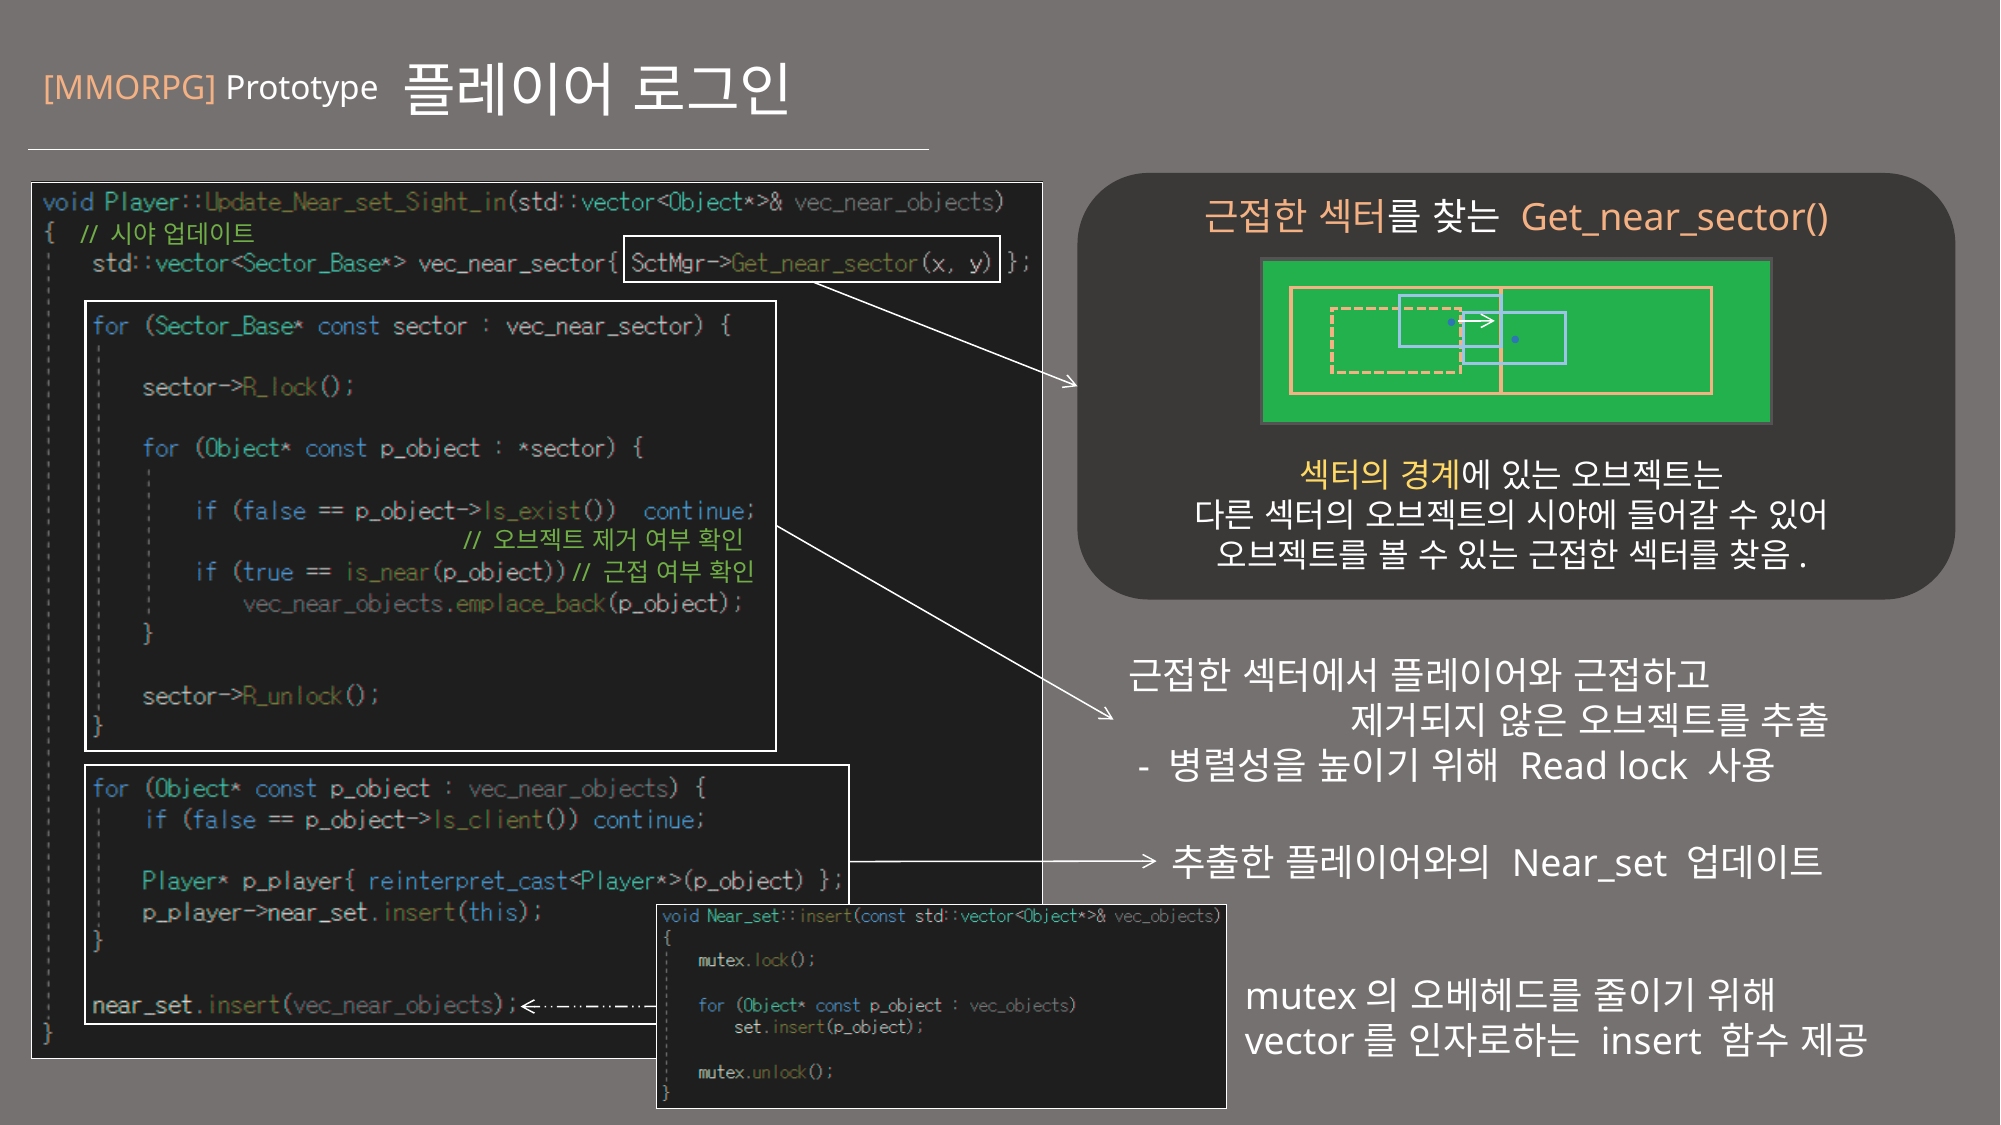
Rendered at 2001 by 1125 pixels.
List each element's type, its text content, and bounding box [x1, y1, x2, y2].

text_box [811, 281, 1078, 387]
text_box 섹터의 경계에 있는 오브젝트는 다른 섹터의 오브젝트의 시야에 들어갈 수 있어 오브젝트를 볼 수 있는 근접한 섹터를 찾음. [1098, 447, 1935, 582]
text_box 근접한 섹터를 찾는 Get_near_sector() [1098, 185, 1935, 246]
text_box [MMORPG] Prototype [28, 59, 387, 114]
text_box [776, 525, 1114, 721]
title 플레이어 로그인 [387, 25, 1245, 159]
picture [31, 181, 1227, 1109]
text_box [1076, 192, 1957, 580]
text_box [1261, 258, 1772, 424]
text_box 추출한 플레이어와의 Near_set 업데이트 [1156, 831, 1887, 891]
text_box [1107, 171, 1926, 185]
text_box 근접한 섹터에서 플레이어와 근접하고 제거되지 않은 오브젝트를 추출 - 병렬성을 높이기 위해 Read lock 사용 [1113, 644, 1925, 795]
text_box mutex의 오베헤드를 줄이기 위해 vector를 인자로하는 insert 함수 제공 [1230, 964, 1935, 1070]
text_box [1114, 582, 1933, 601]
